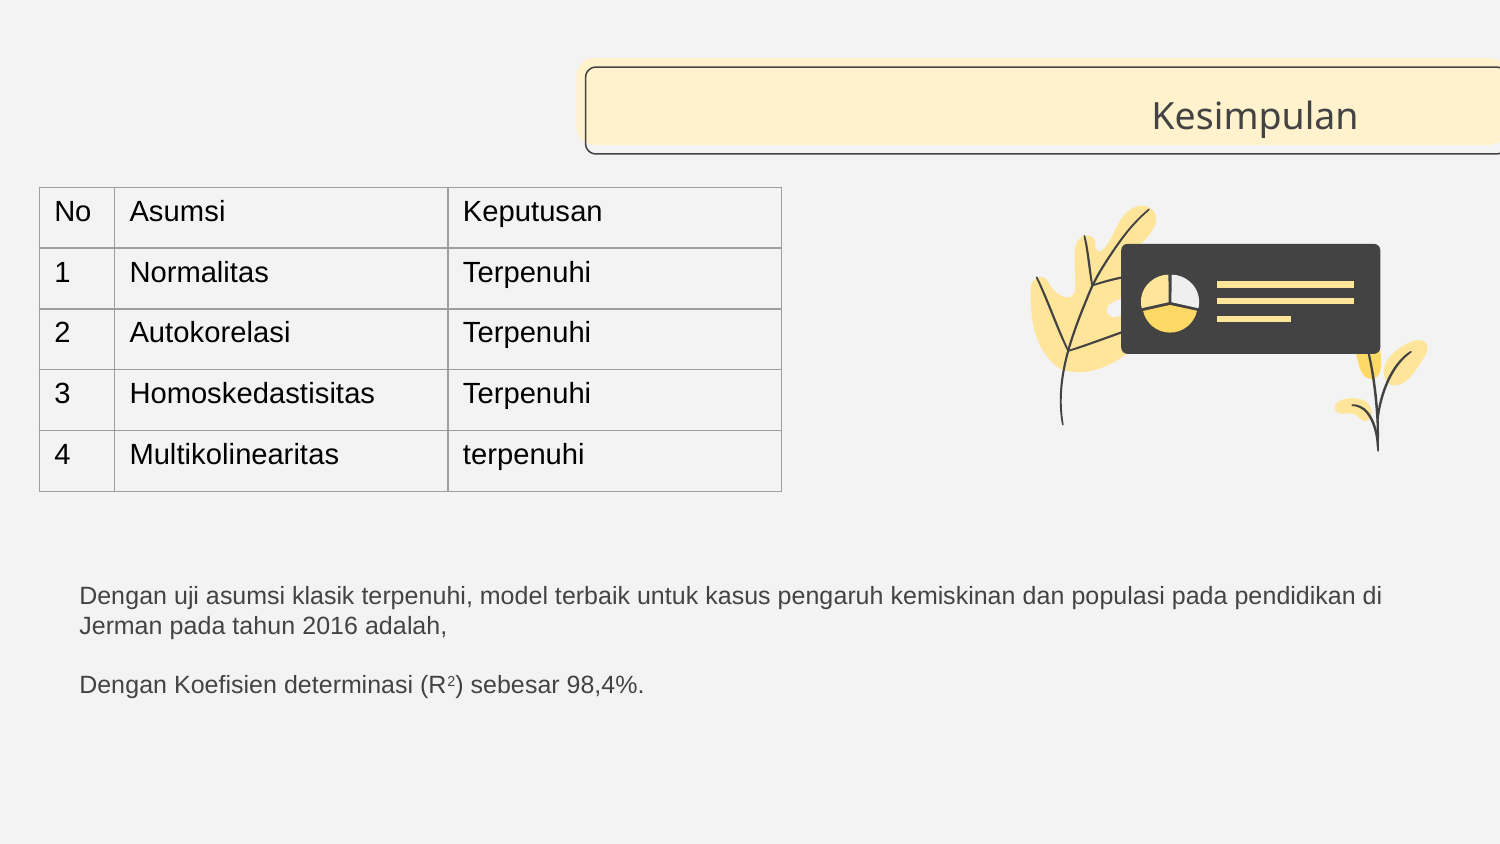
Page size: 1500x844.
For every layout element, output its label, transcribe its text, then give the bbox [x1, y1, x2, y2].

table_cell 1 [40, 249, 114, 308]
table_header No [40, 188, 114, 247]
table_cell Homoskedastisitas [115, 370, 447, 430]
table_cell Terpenuhi [449, 310, 781, 369]
table_header Keputusan [449, 188, 781, 247]
table_cell terpenuhi [449, 431, 781, 491]
table_cell Autokorelasi [115, 310, 447, 369]
table_cell Terpenuhi [449, 370, 781, 430]
table_cell Normalitas [115, 249, 447, 308]
table_cell 4 [40, 431, 114, 491]
table_cell Multikolinearitas [115, 431, 447, 491]
table_cell 2 [40, 310, 114, 369]
title Kesimpulan [849, 75, 1374, 154]
table_header Asumsi [115, 188, 447, 247]
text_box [1333, 323, 1430, 452]
table_cell 3 [40, 370, 114, 430]
table_cell Terpenuhi [449, 249, 781, 308]
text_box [1120, 243, 1381, 355]
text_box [1029, 205, 1158, 425]
